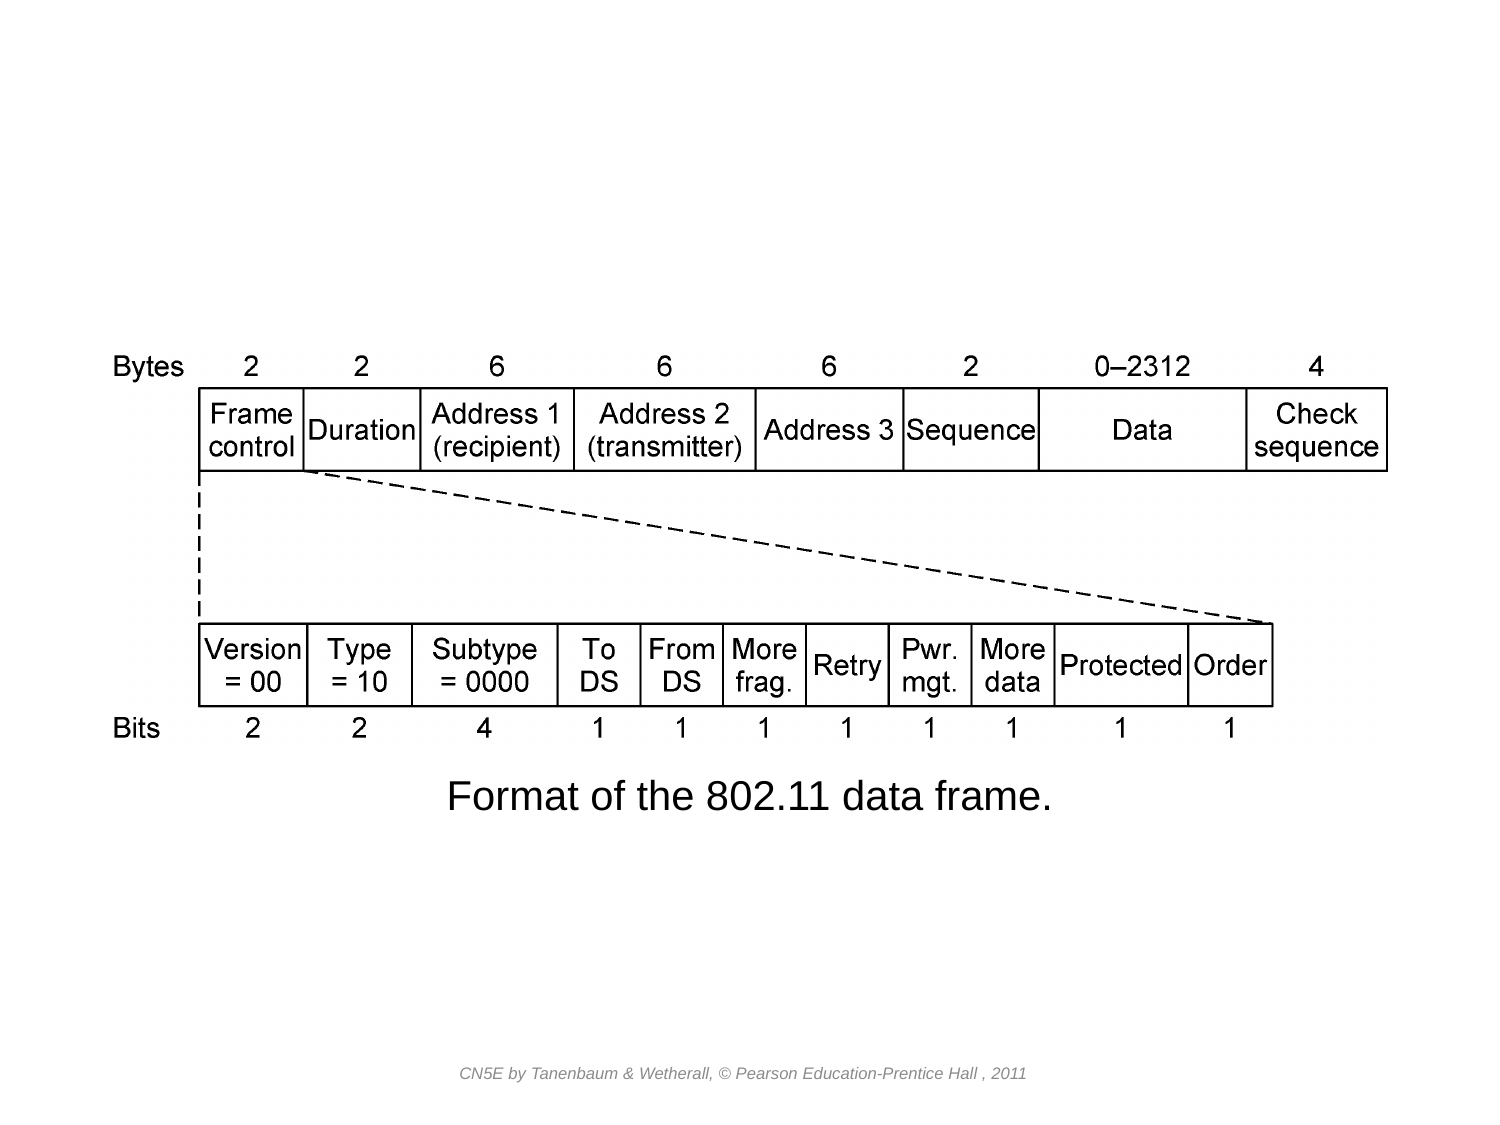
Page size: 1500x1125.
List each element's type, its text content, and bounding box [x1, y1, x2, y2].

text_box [112, 349, 1388, 823]
footer CN5E by Tanenbaum & Wetherall, © Pearson Education-Prentice Hall , 2011 [300, 1042, 1188, 1103]
